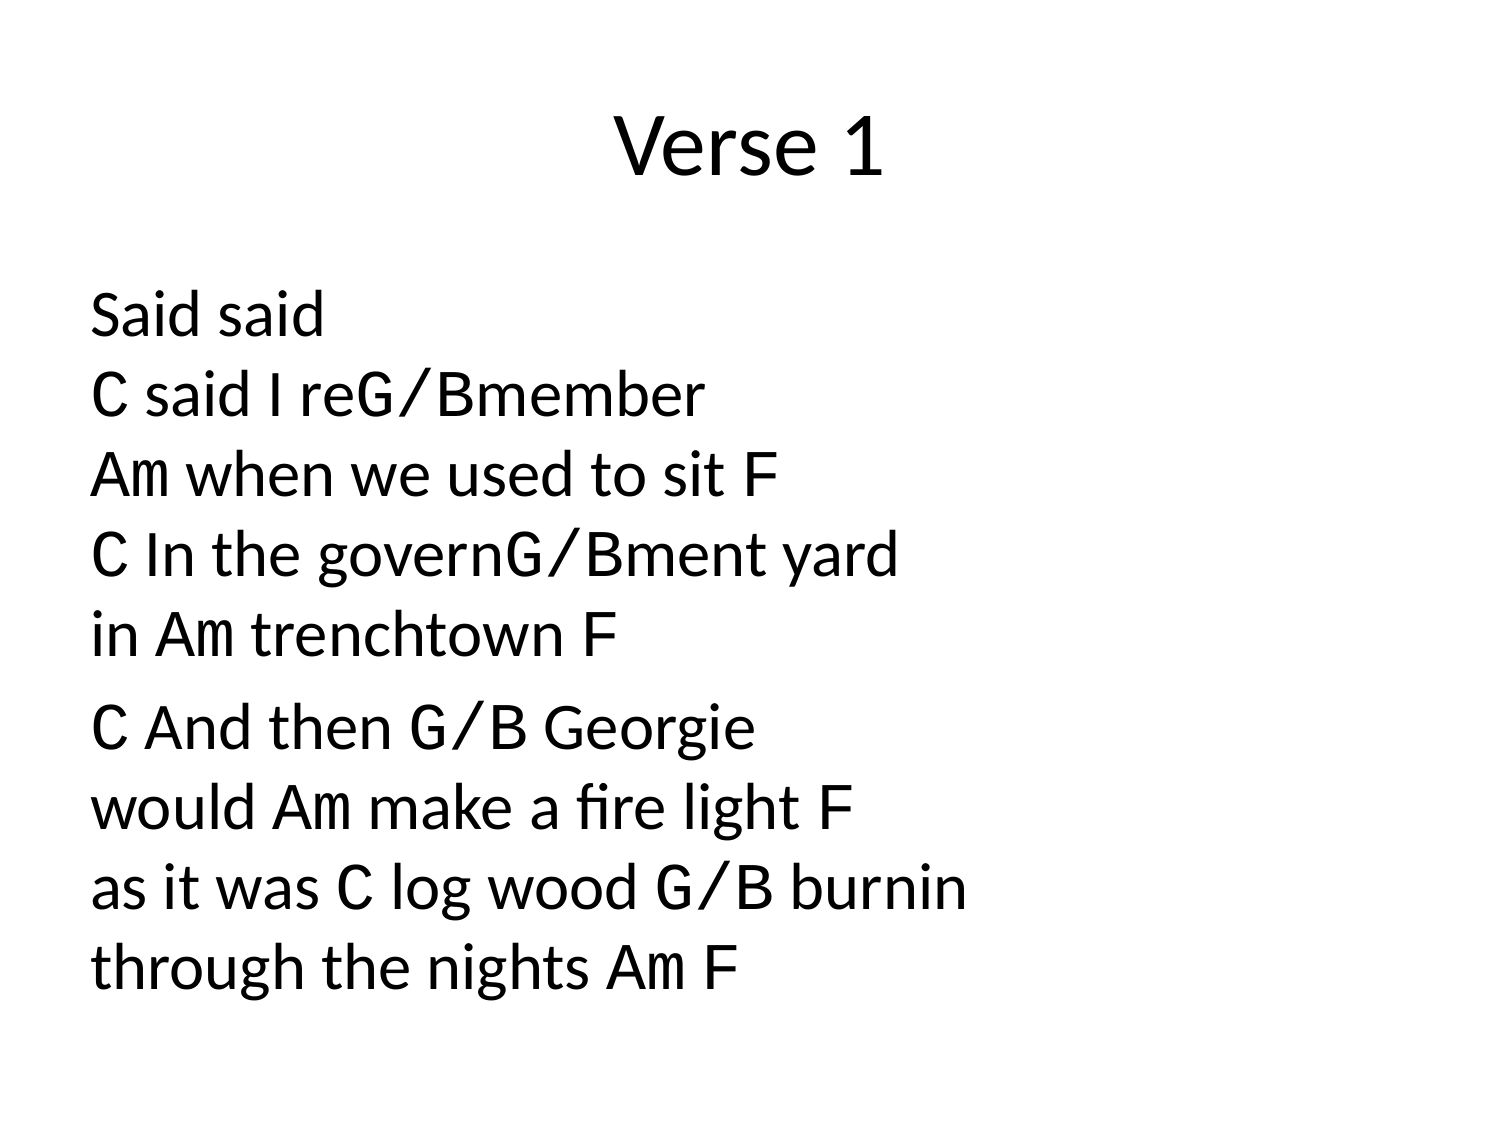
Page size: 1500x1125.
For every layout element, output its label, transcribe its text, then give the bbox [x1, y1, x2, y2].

list Said said C said I reG/Bmember Am when we used to sit F C In the governG/Bment yard in Am trenchtown F C And then G/B Georgie would Am make a fire light F as it was C log wood G/B burnin through the nights Am F [75, 262, 1425, 1005]
title Verse 1 [75, 45, 1425, 233]
